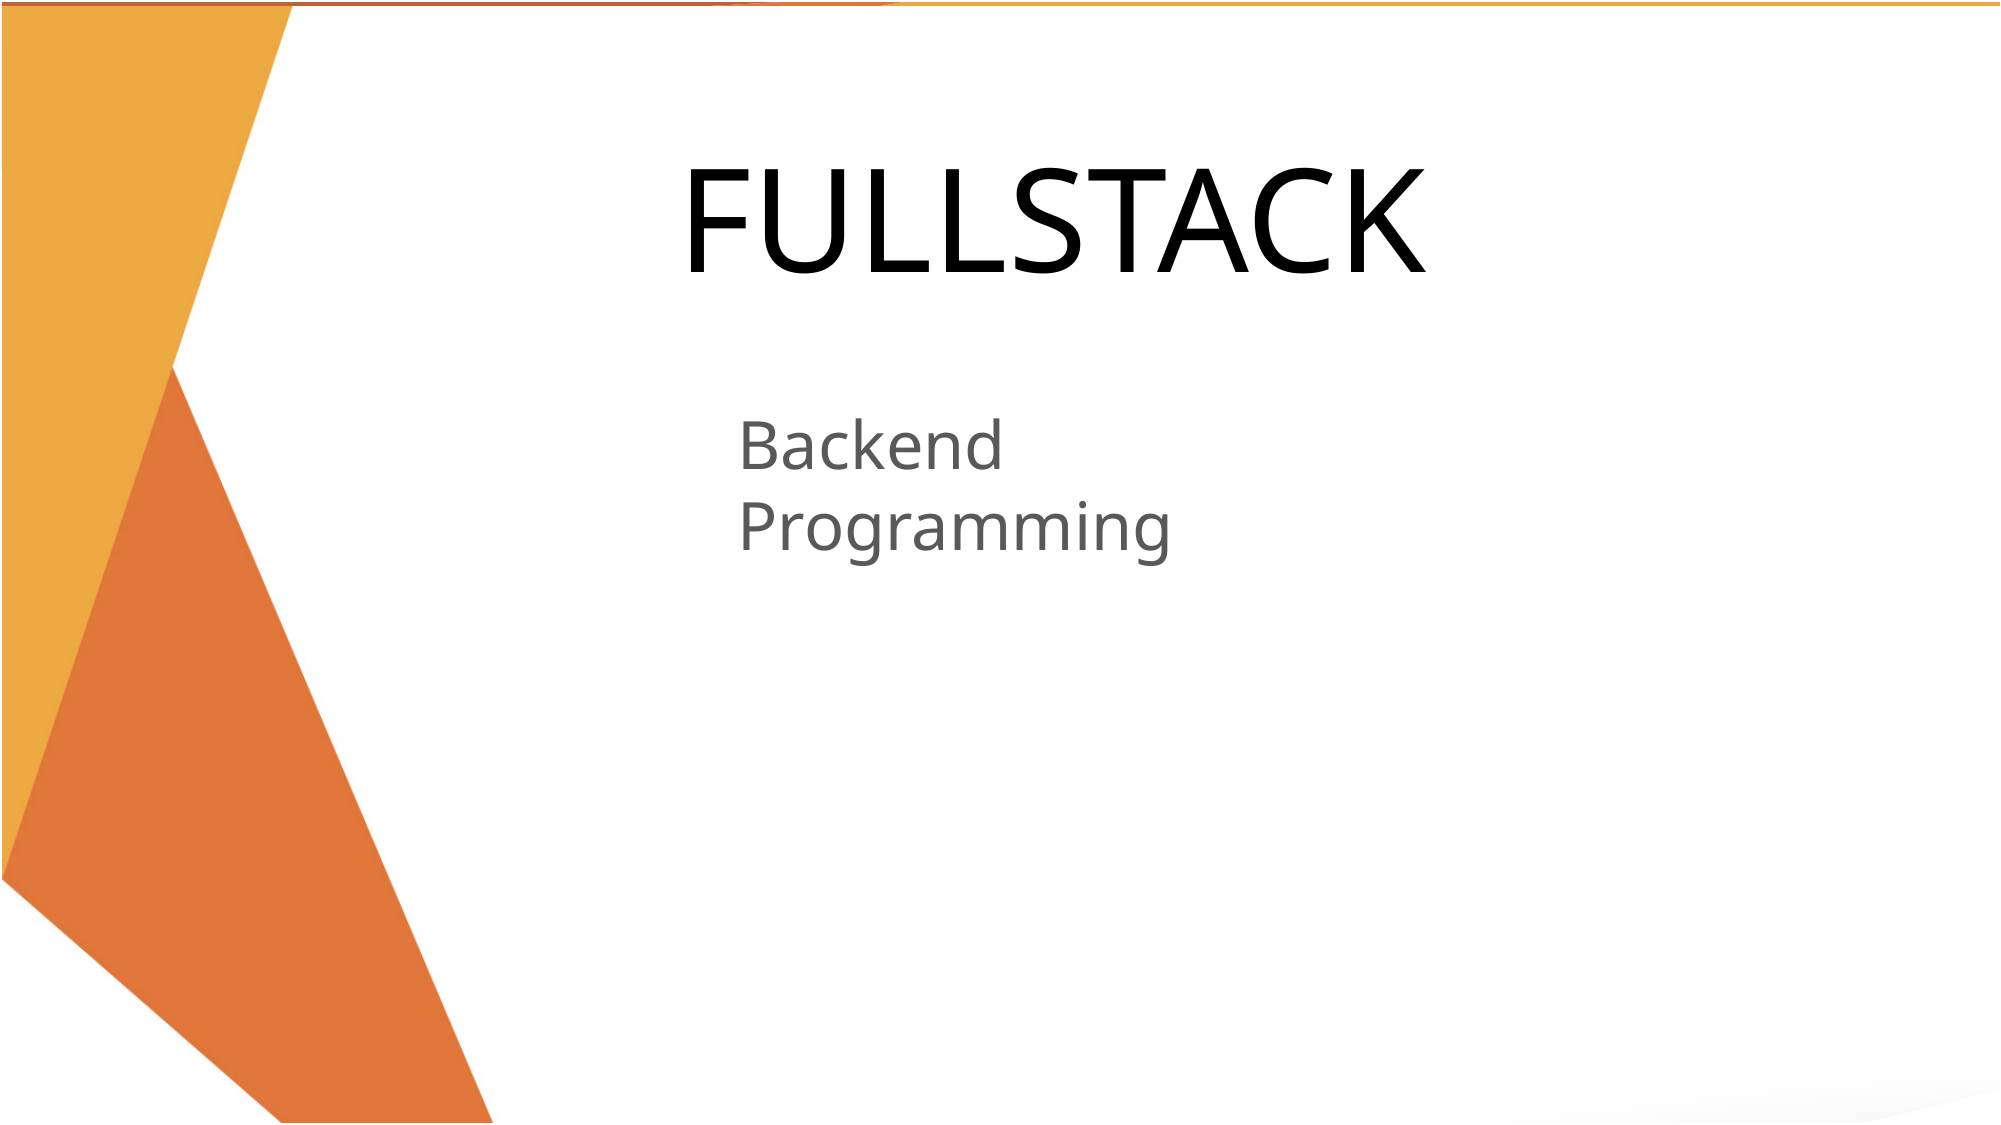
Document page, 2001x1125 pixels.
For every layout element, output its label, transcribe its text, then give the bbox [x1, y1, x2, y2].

picture [1, 2, 2000, 1125]
title FULLSTACK [662, 98, 1451, 312]
text_box Backend Programming [722, 386, 1380, 572]
